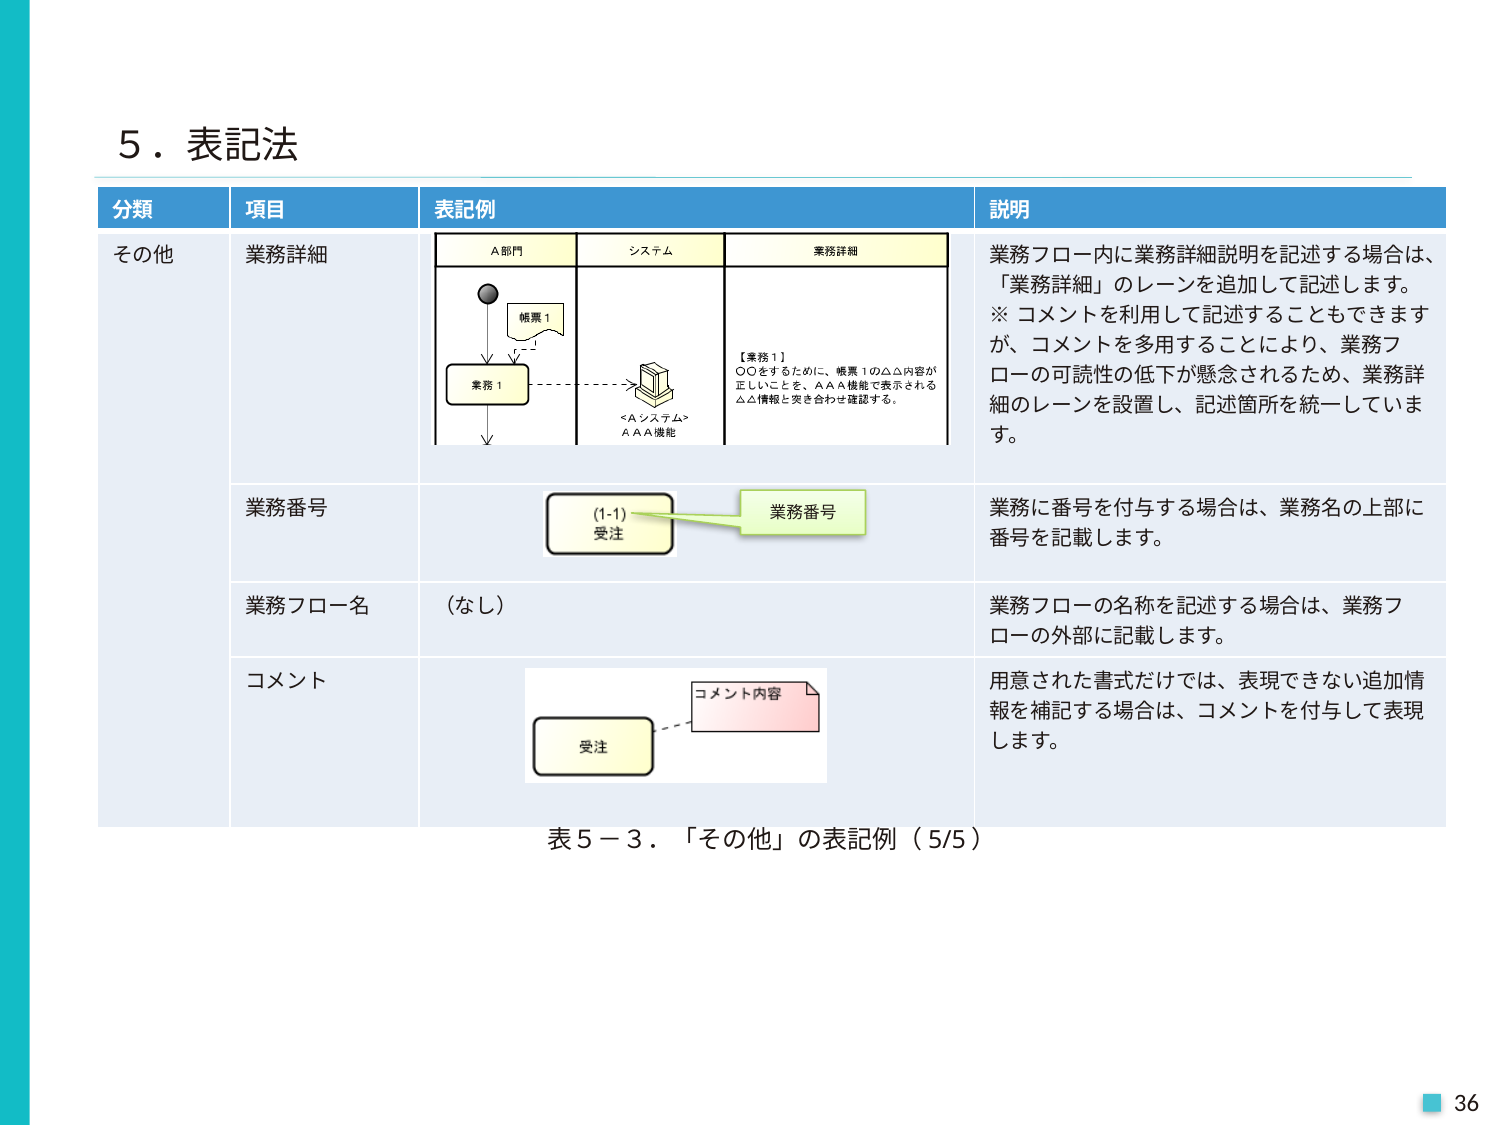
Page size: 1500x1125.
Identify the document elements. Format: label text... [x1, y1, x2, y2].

table_cell [420, 234, 974, 483]
table_cell （なし） [420, 583, 974, 656]
text_box 業務番号 [681, 489, 867, 536]
table_header 表記例 [420, 187, 974, 228]
picture [543, 491, 677, 557]
table_cell [420, 658, 974, 816]
table_cell 業務番号 [231, 485, 418, 581]
table_cell その他 [98, 234, 229, 816]
text_box 表５－３．「その他」の表記例（5/5） [97, 816, 1447, 861]
picture [0, 0, 49, 1125]
table_cell 業務に番号を付与する場合は、業務名の上部に番号を記載します。 [975, 485, 1446, 581]
table_header 説明 [975, 187, 1446, 228]
table_header 分類 [98, 187, 229, 228]
list ５．表記法 [97, 113, 1199, 173]
table_cell コメント [231, 658, 418, 816]
table_cell 業務詳細 [231, 234, 418, 483]
table_cell 用意された書式だけでは、表現できない追加情報を補記する場合は、コメントを付与して表現します。 [975, 658, 1446, 816]
picture [430, 231, 951, 445]
picture [525, 668, 827, 783]
table_cell 業務フローの名称を記述する場合は、業務フローの外部に記載します。 [975, 583, 1446, 656]
slide_number 36 [1285, 1079, 1495, 1125]
table_header 項目 [231, 187, 418, 228]
table_cell 業務フロー内に業務詳細説明を記述する場合は、「業務詳細」のレーンを追加して記述します。 ※コメントを利用して記述することもできますが、コメントを多用することにより、業務フローの可読性の低下が懸念されるため、業務詳細のレーンを設置し、記述箇所を統一しています。 [975, 234, 1446, 483]
table_cell [420, 485, 974, 581]
table_cell 業務フロー名 [231, 583, 418, 656]
